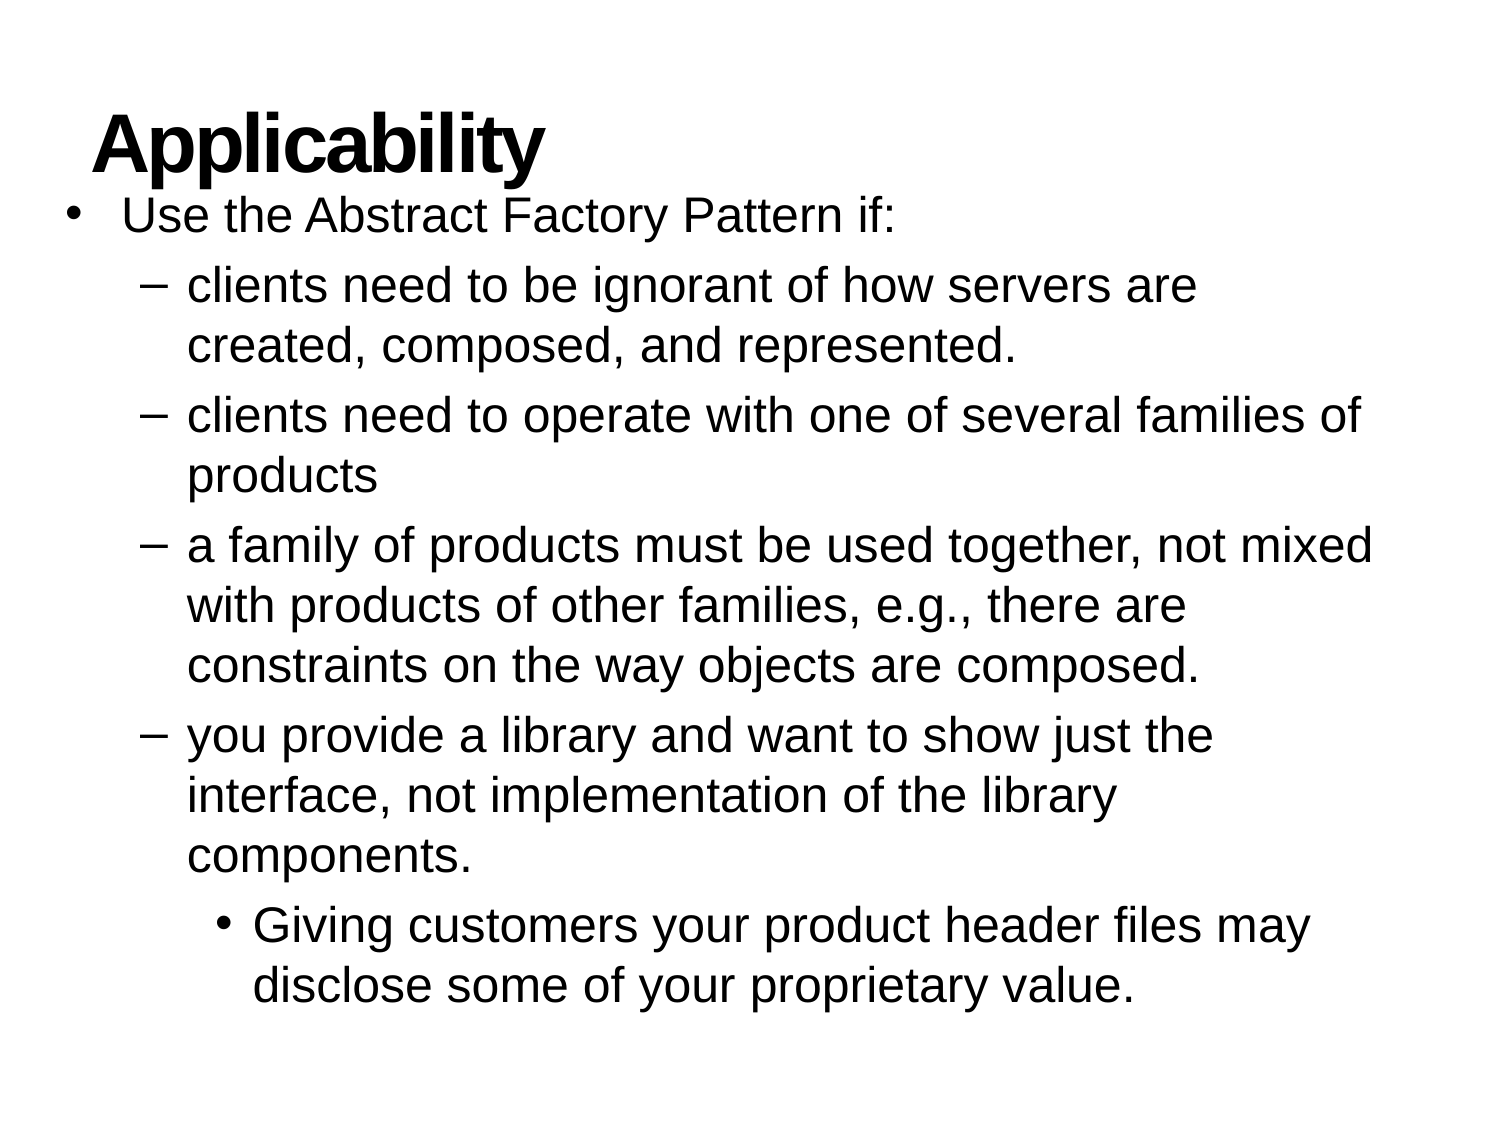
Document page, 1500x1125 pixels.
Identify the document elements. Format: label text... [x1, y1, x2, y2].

title Applicability [75, 45, 1425, 233]
list Use the Abstract Factory Pattern if: clients need to be ignorant of how servers are created, composed, and represented. clients need to operate with one of several families of products a family of products must be used together, not mixed with products of other families, e.g., there are constraints on the way objects are composed. you provide a library and want to show just the interface, not implementation of the library components. Giving customers your product header files may disclose some of your proprietary value. [50, 174, 1400, 918]
